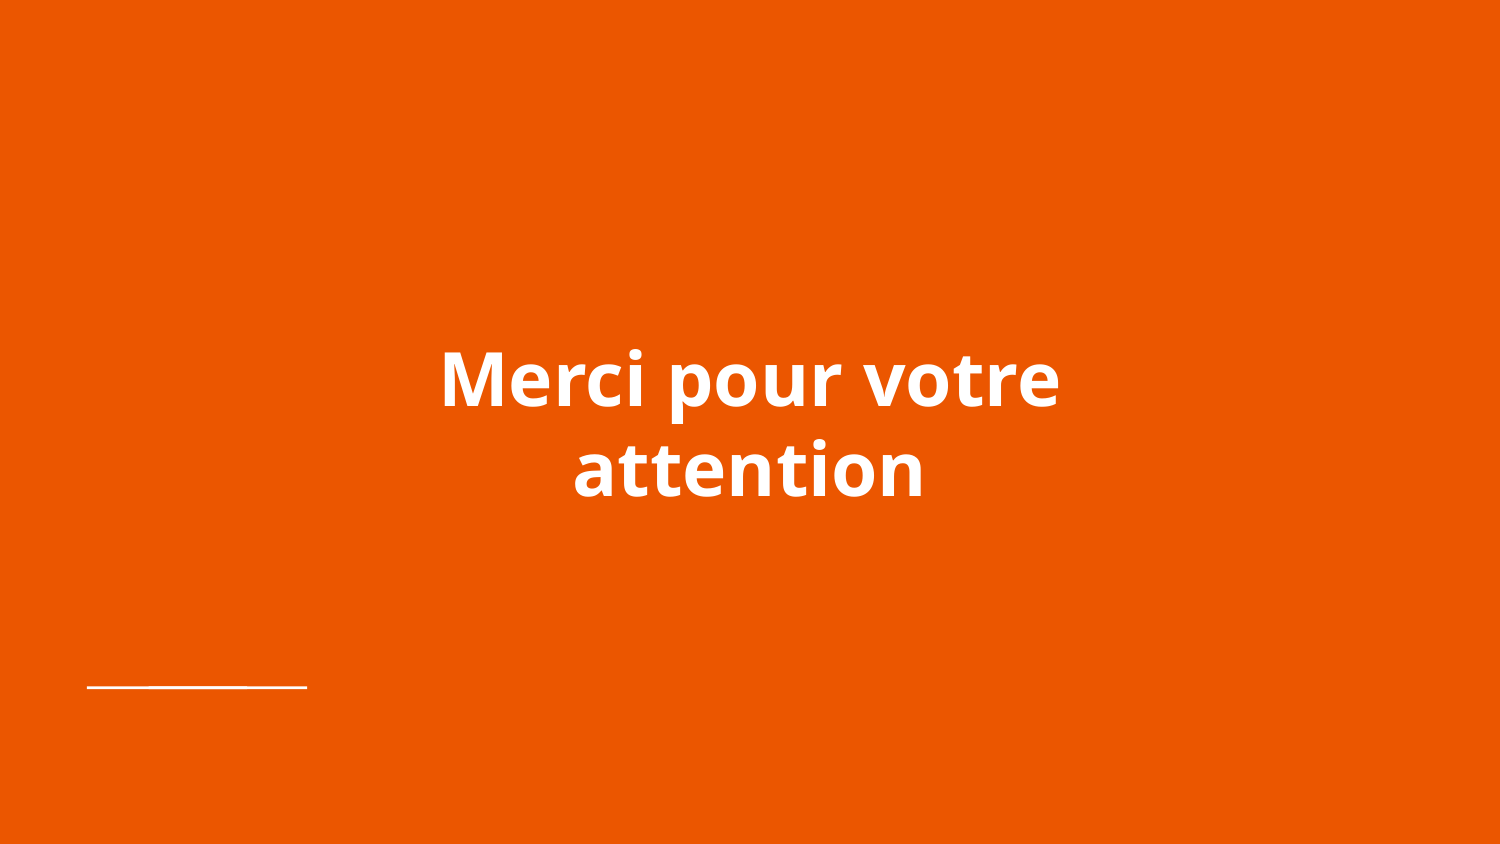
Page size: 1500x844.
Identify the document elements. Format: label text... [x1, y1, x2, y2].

title Merci pour votre attention [174, 177, 1326, 667]
